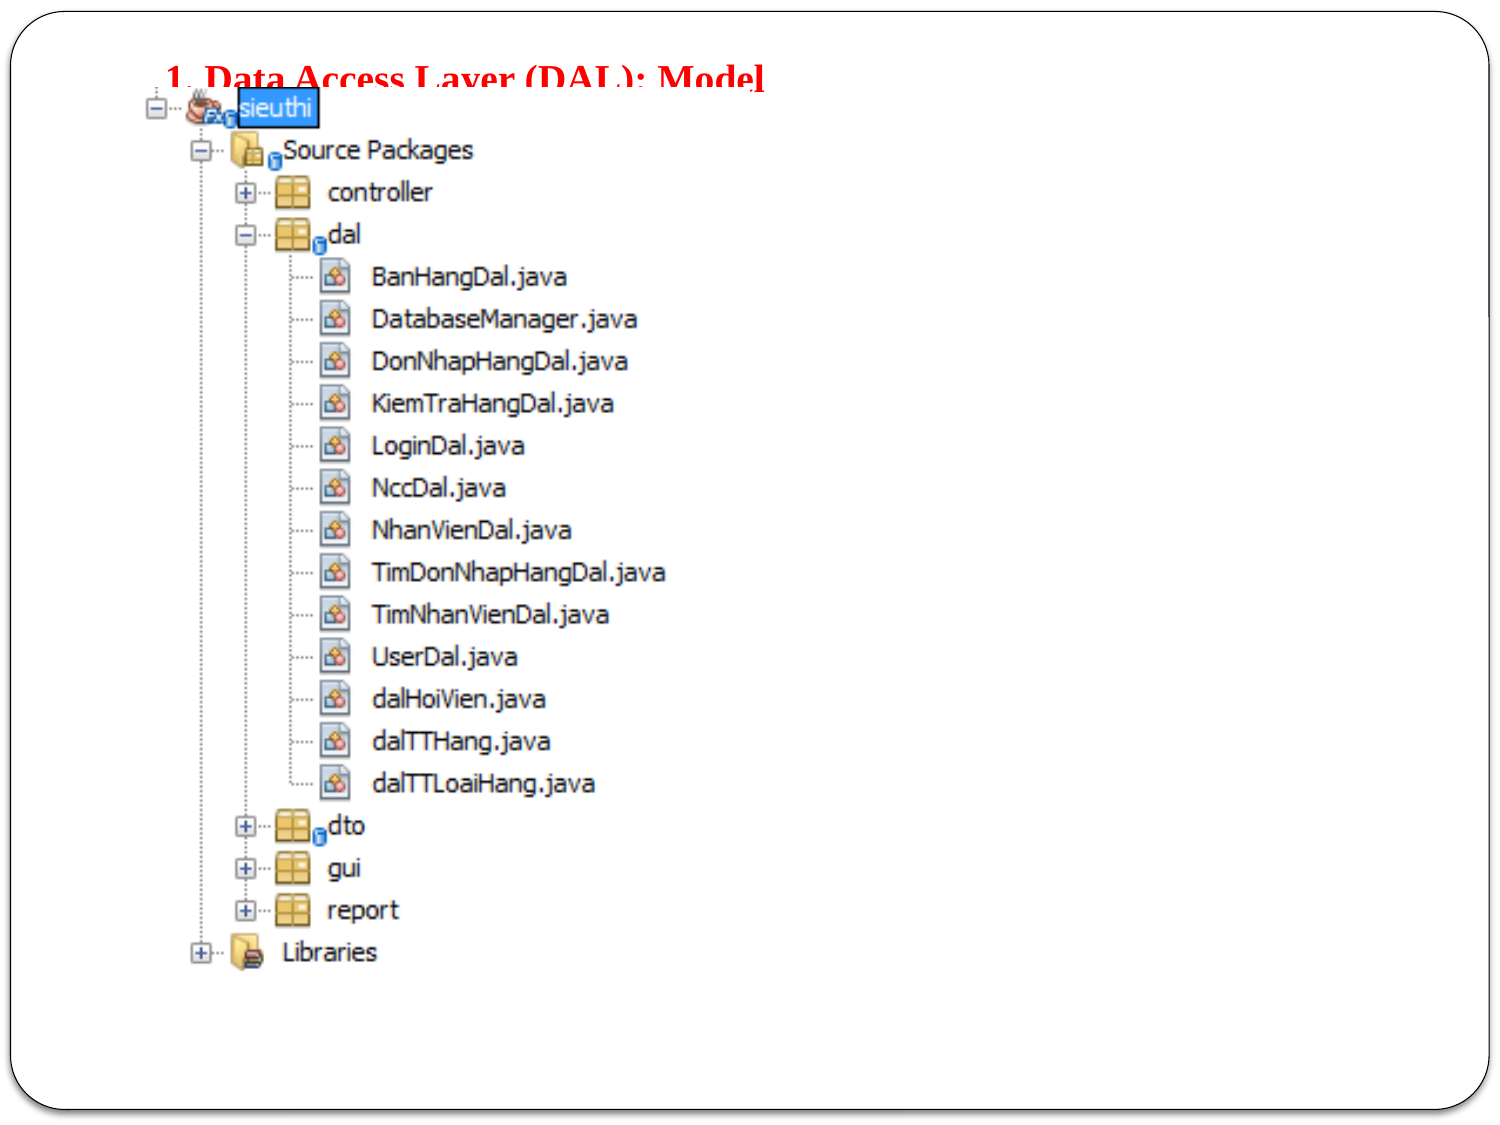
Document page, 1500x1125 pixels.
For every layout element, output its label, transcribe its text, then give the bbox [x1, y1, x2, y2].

title 1. Data Access Layer (DAL): Model [150, 45, 1425, 163]
picture [142, 87, 751, 1098]
